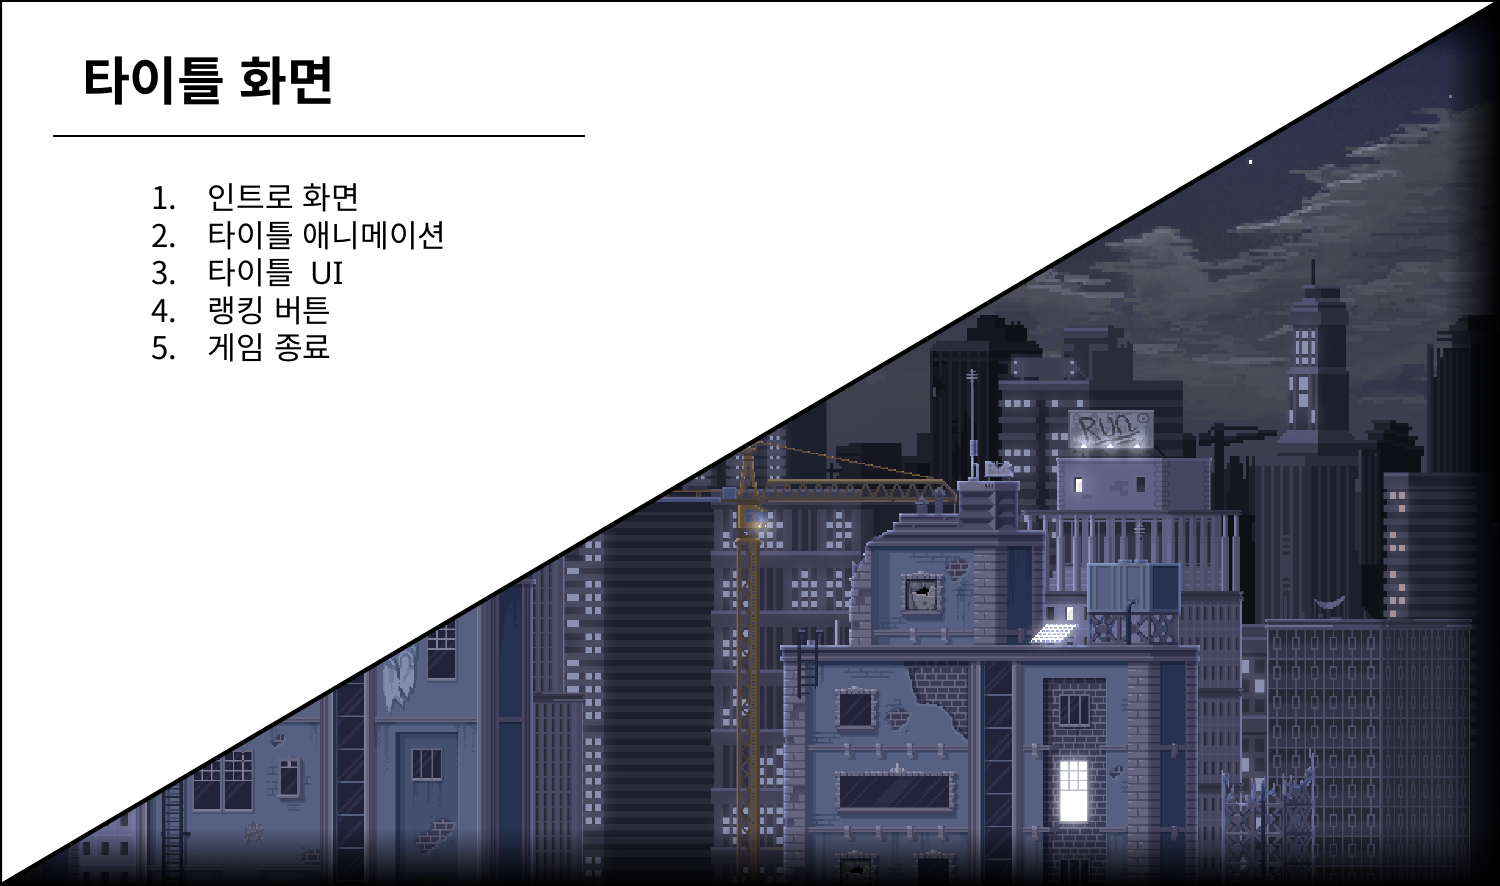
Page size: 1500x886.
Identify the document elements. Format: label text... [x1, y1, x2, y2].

picture [6, 4, 1500, 886]
text_box 타이틀 화면 [67, 41, 351, 119]
text_box 인트로 화면 타이틀 애니메이션 타이틀 UI 랭킹 버튼 게임 종료 [136, 171, 462, 374]
